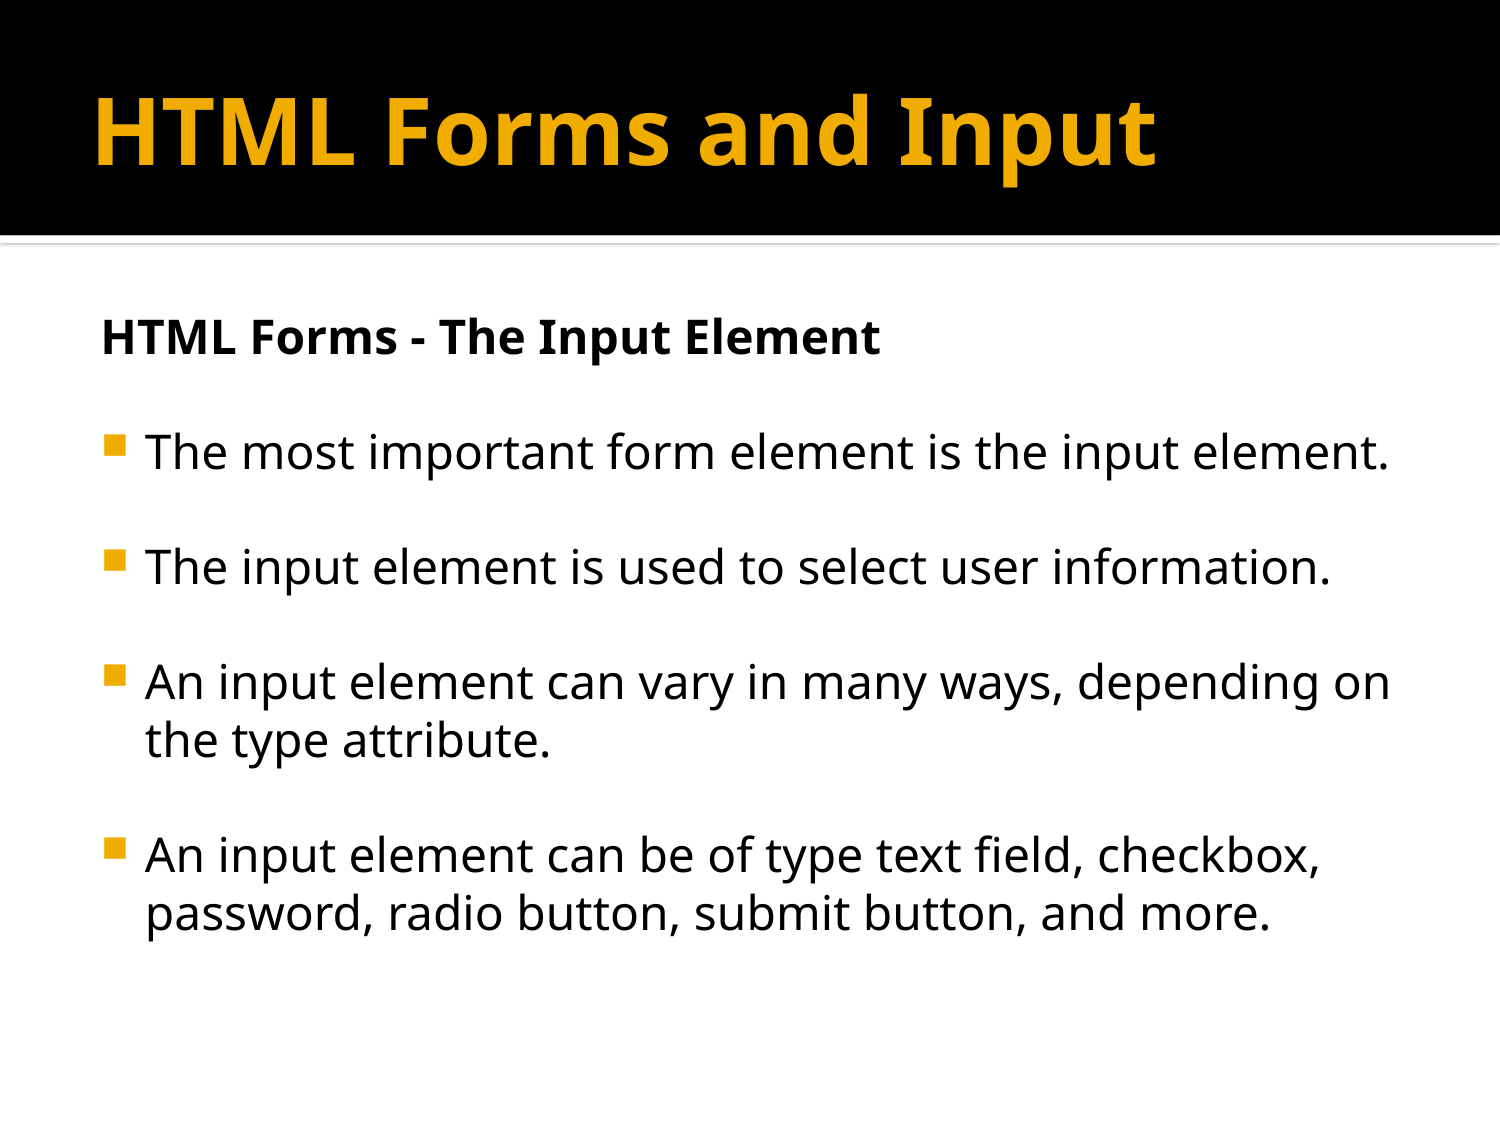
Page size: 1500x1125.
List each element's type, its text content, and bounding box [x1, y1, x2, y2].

list HTML Forms - The Input Element The most important form element is the input element. The input element is used to select user information. An input element can vary in many ways, depending on the type attribute. An input element can be of type text field, checkbox, password, radio button, submit button, and more. [75, 291, 1425, 1050]
title HTML Forms and Input [75, 25, 1425, 231]
